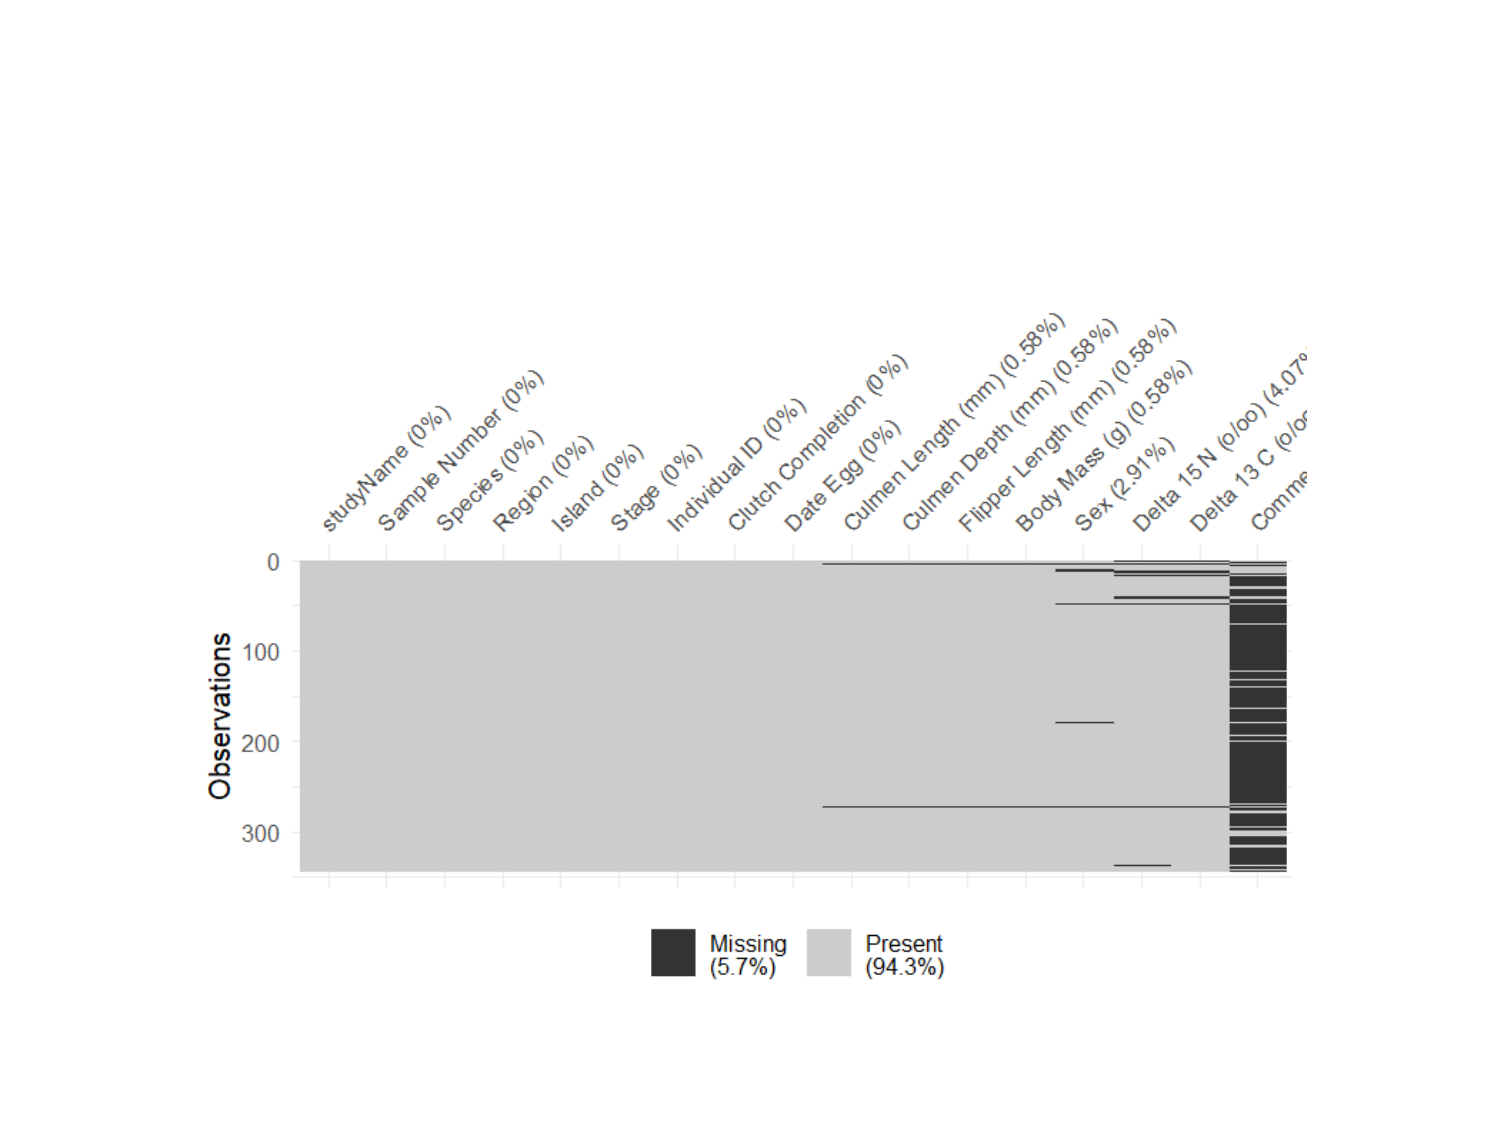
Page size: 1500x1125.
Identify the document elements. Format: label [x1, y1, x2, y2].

picture [193, 262, 1307, 1005]
